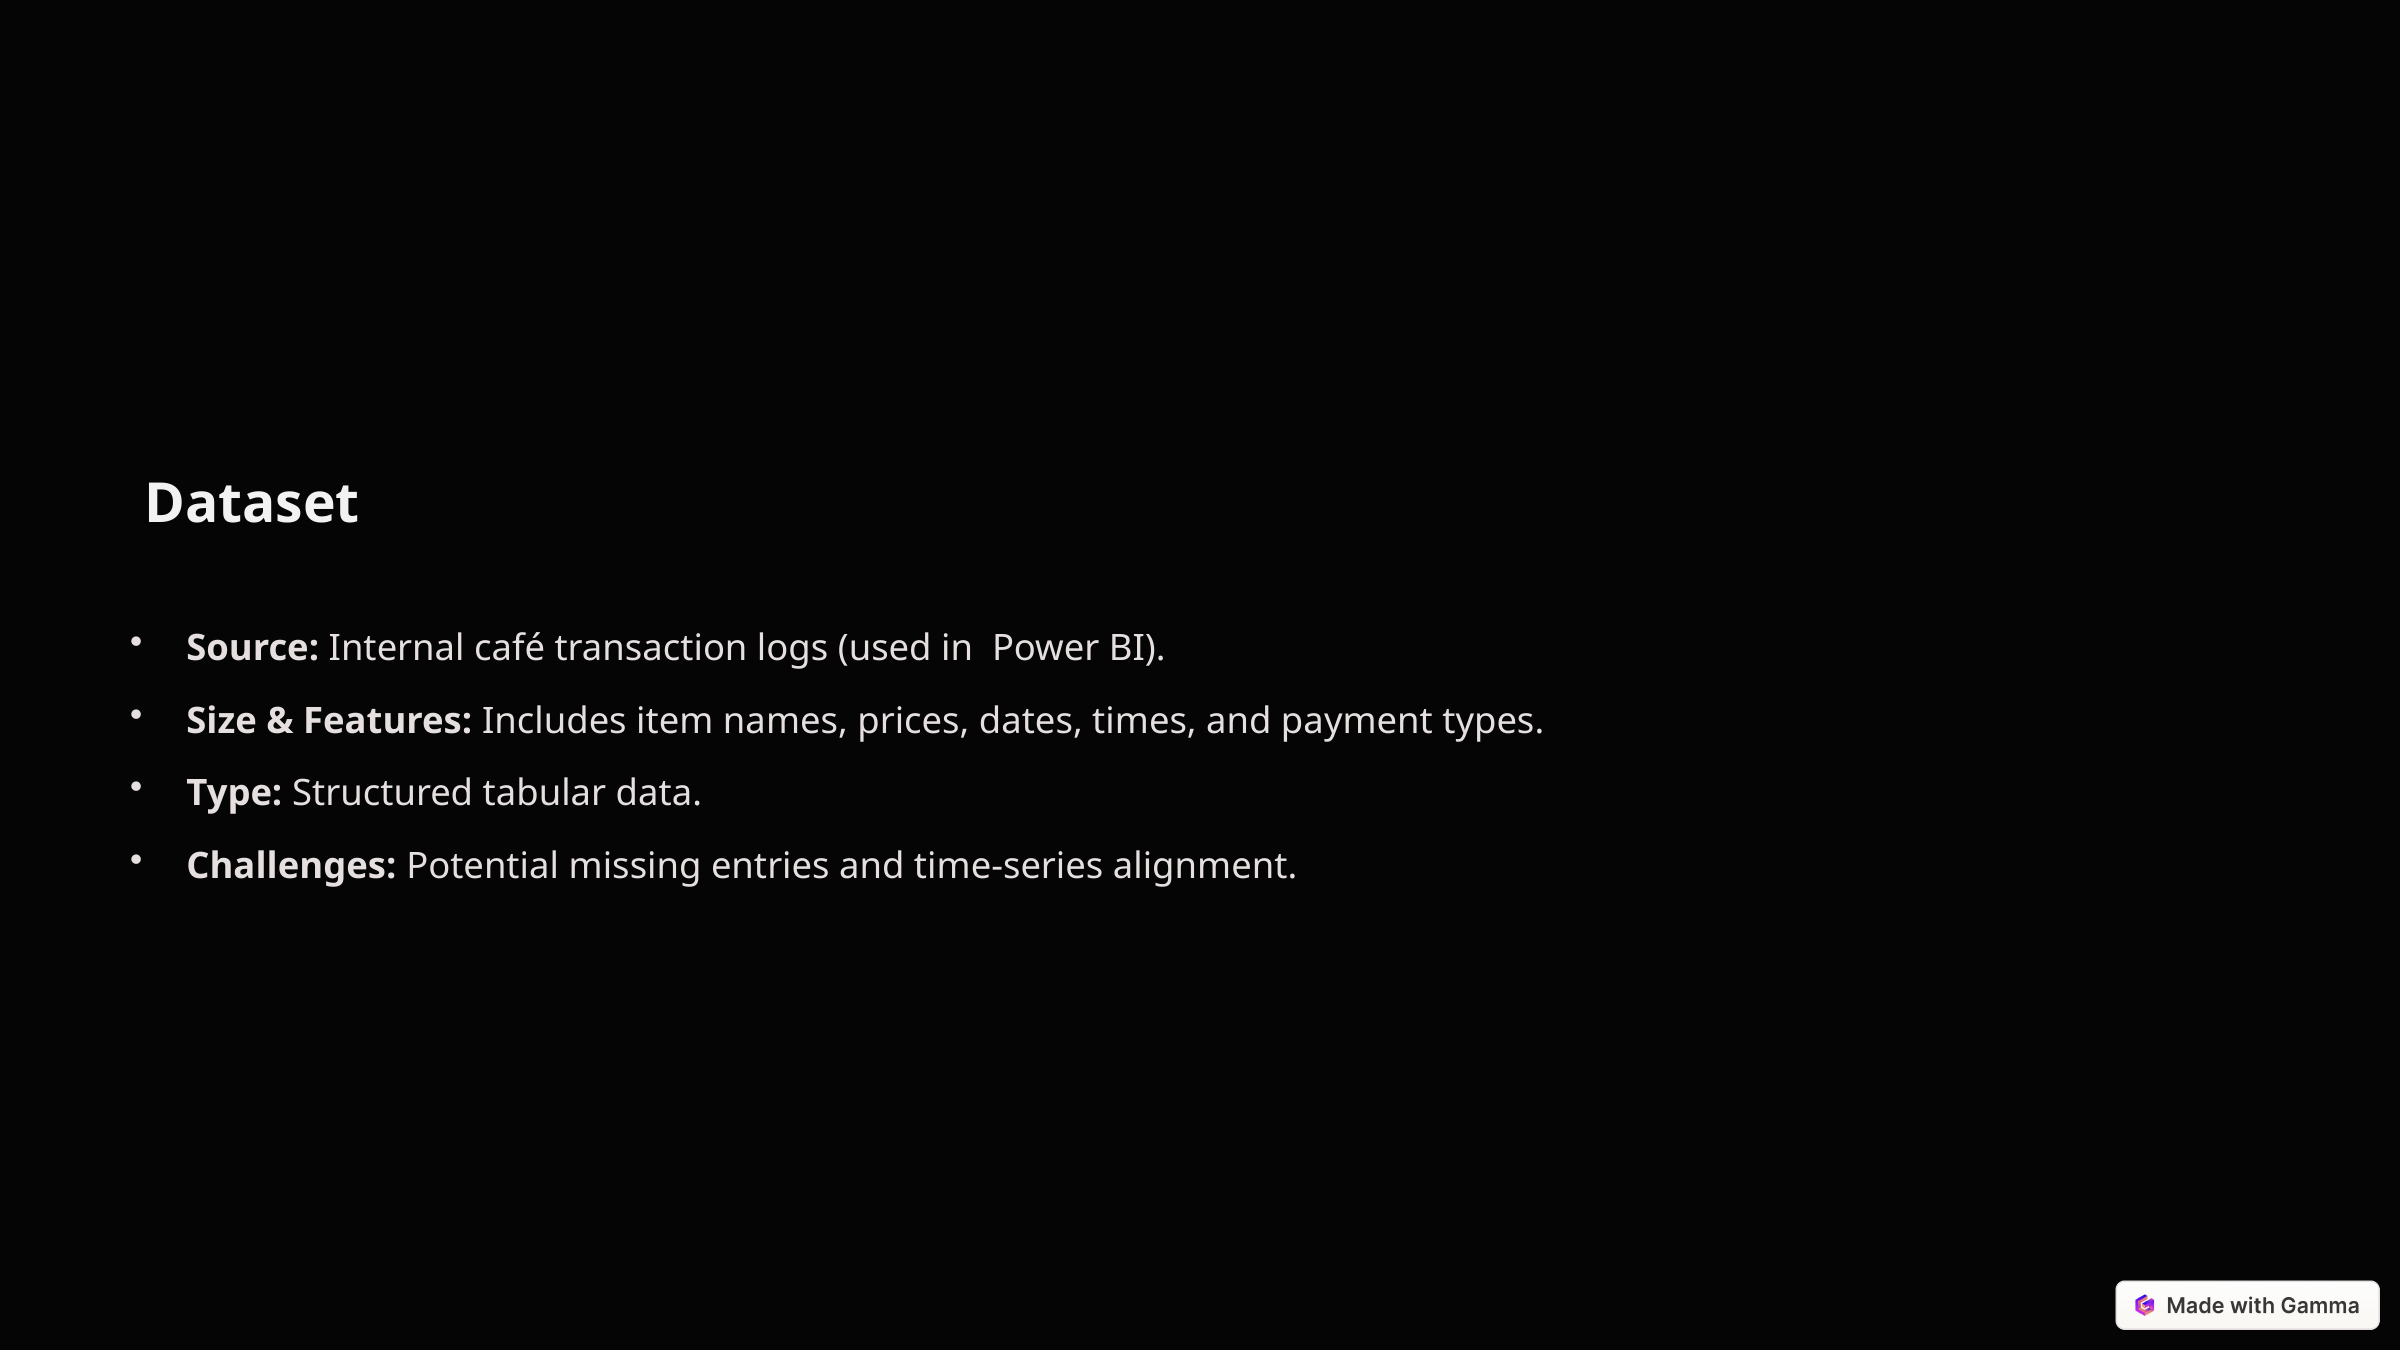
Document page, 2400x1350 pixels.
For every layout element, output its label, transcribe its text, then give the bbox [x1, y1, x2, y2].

text_box Challenges: Potential missing entries and time-series alignment. [130, 826, 2270, 886]
picture [2106, 1271, 2389, 1339]
text_box Type: Structured tabular data. [130, 753, 2270, 814]
text_box Dataset [130, 464, 689, 535]
text_box Size & Features: Includes item names, prices, dates, times, and payment types. [130, 681, 2270, 741]
text_box Source: Internal café transaction logs (used in Power BI). [130, 608, 2270, 668]
